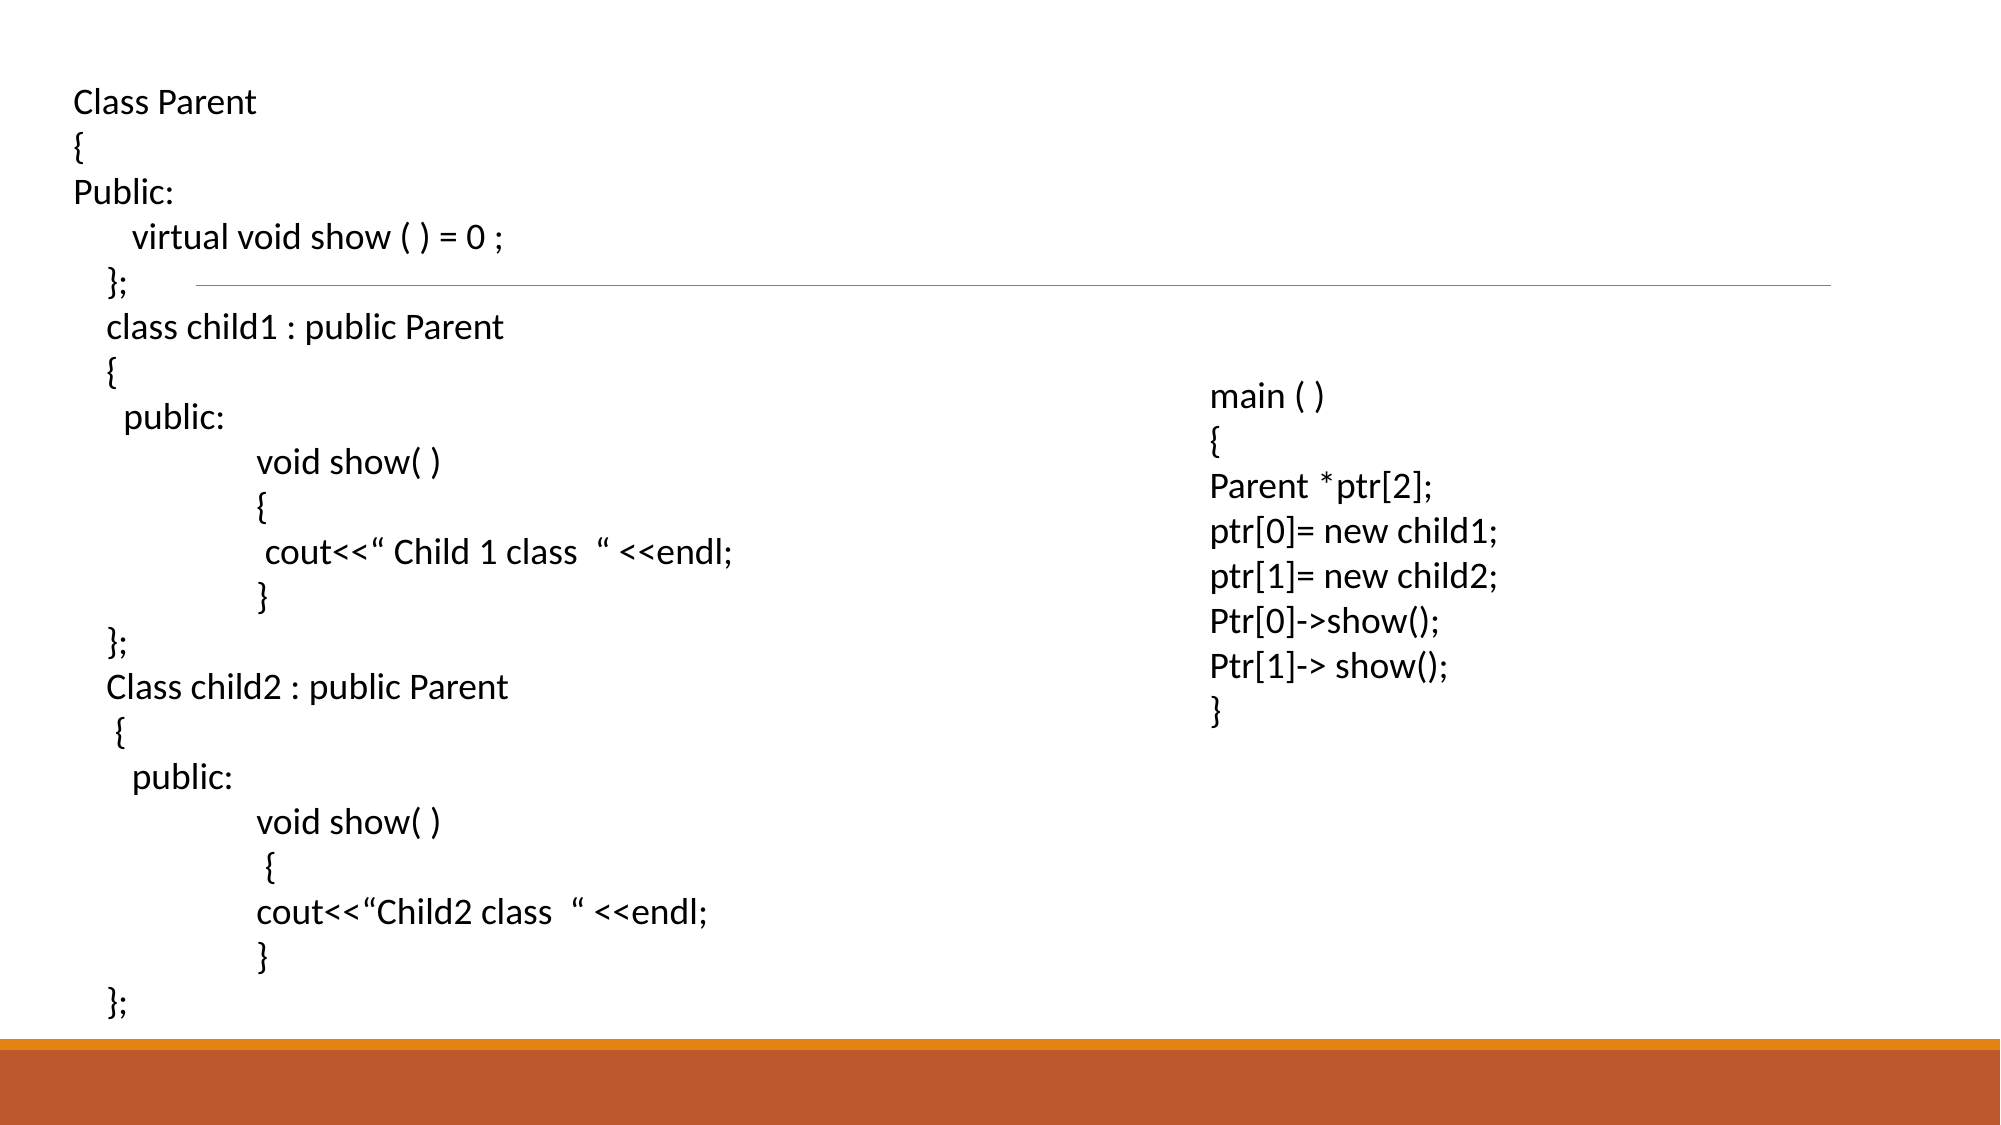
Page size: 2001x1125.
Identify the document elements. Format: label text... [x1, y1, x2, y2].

text_box main ( ) { Parent *ptr[2]; ptr[0]= new child1; ptr[1]= new child2; Ptr[0]->show(); Ptr[1]-> show(); } [1194, 363, 1742, 739]
text_box Class Parent { Public: virtual void show ( ) = 0 ; }; class child1 : public Parent { public: void show( ) { cout<<“ Child 1 class “ <<endl; } }; Class child2 : public Parent { public: void show( ) { cout<<“Child2 class “ <<endl; } }; [58, 69, 800, 1075]
